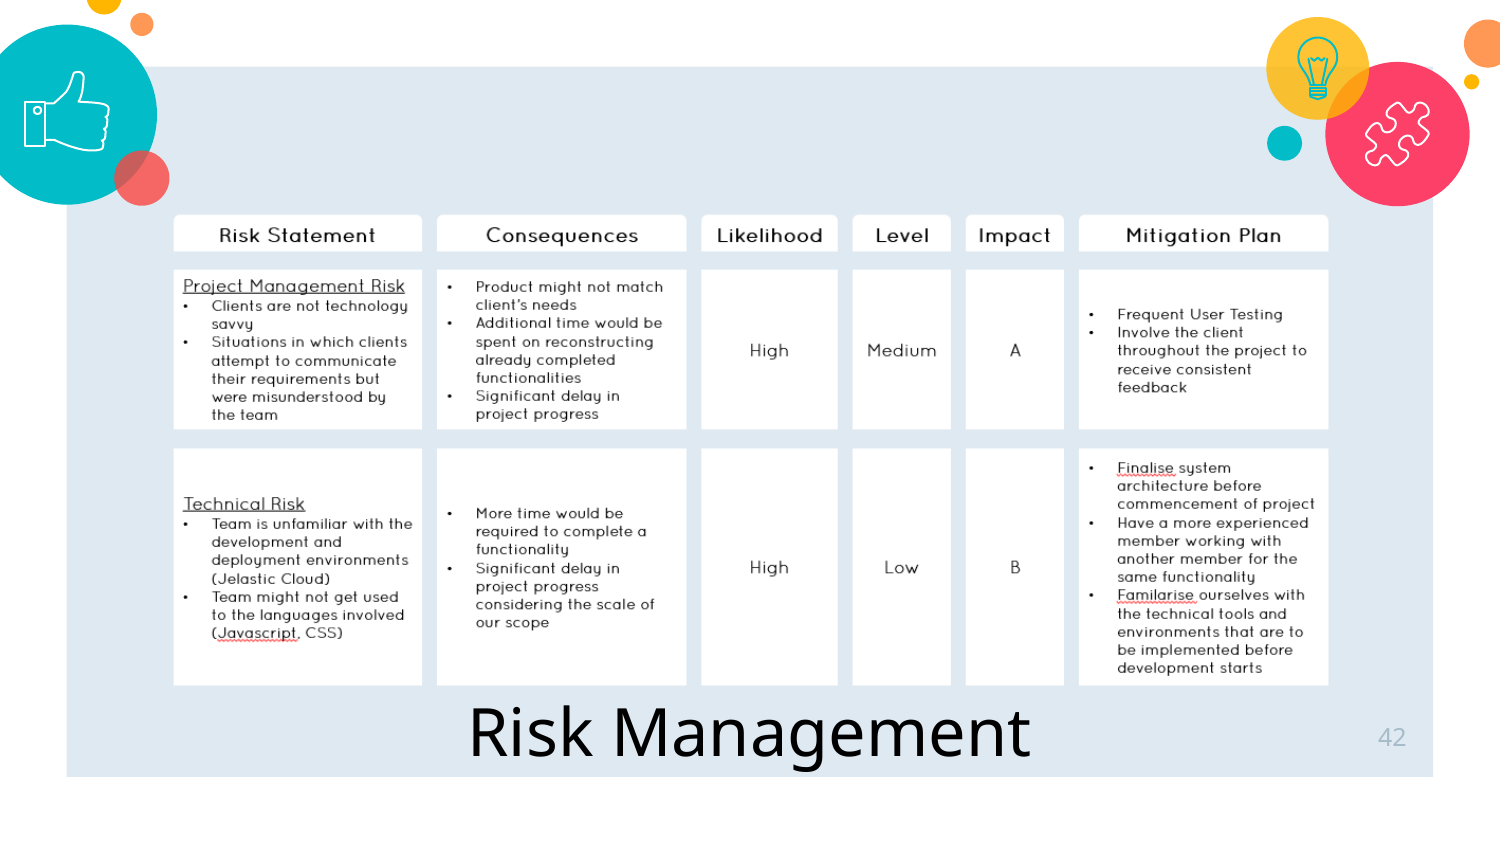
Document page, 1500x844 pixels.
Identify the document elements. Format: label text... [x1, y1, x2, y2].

slide_number 42 [1331, 706, 1422, 771]
picture [162, 204, 1338, 694]
text_box Risk Management [361, 703, 1139, 766]
